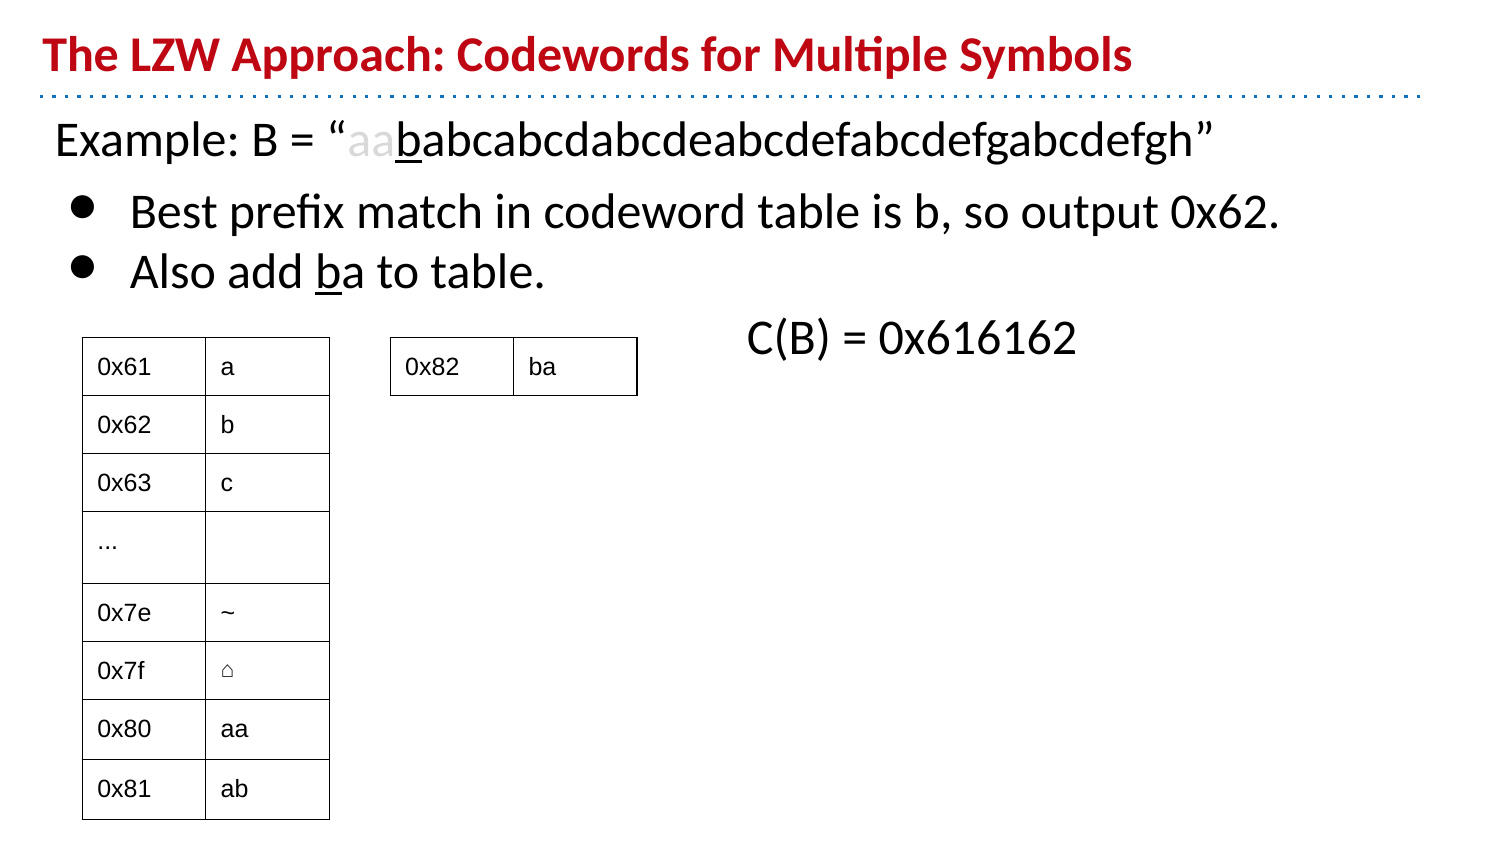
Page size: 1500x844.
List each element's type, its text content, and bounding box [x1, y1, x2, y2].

table_cell 0x7e [83, 584, 205, 641]
table_cell aa [206, 700, 329, 759]
title The LZW Approach: Codewords for Multiple Symbols [27, 15, 1378, 97]
table_cell ⌂ [206, 642, 329, 699]
table_cell [206, 512, 329, 583]
table_cell 0x63 [83, 454, 205, 511]
table_cell c [206, 454, 329, 511]
table_cell 0x62 [83, 396, 205, 453]
table_cell ~ [206, 584, 329, 641]
table_header 0x61 [83, 338, 205, 395]
table_cell 0x81 [83, 760, 205, 819]
table_cell ... [83, 512, 205, 583]
text_box C(B) = 0x616162 [731, 301, 1224, 367]
table_cell b [206, 396, 329, 453]
table_cell 0x7f [83, 642, 205, 699]
table_header ba [514, 338, 636, 395]
table_header 0x82 [391, 338, 513, 395]
list Example: B = “aababcabcdabcdeabcdefabcdefgabcdefgh” Best prefix match in codeword table is b, so output 0x62. Also add ba to table. [39, 91, 1425, 773]
table_cell ab [206, 760, 329, 819]
table_cell 0x80 [83, 700, 205, 759]
table_header a [206, 338, 329, 395]
